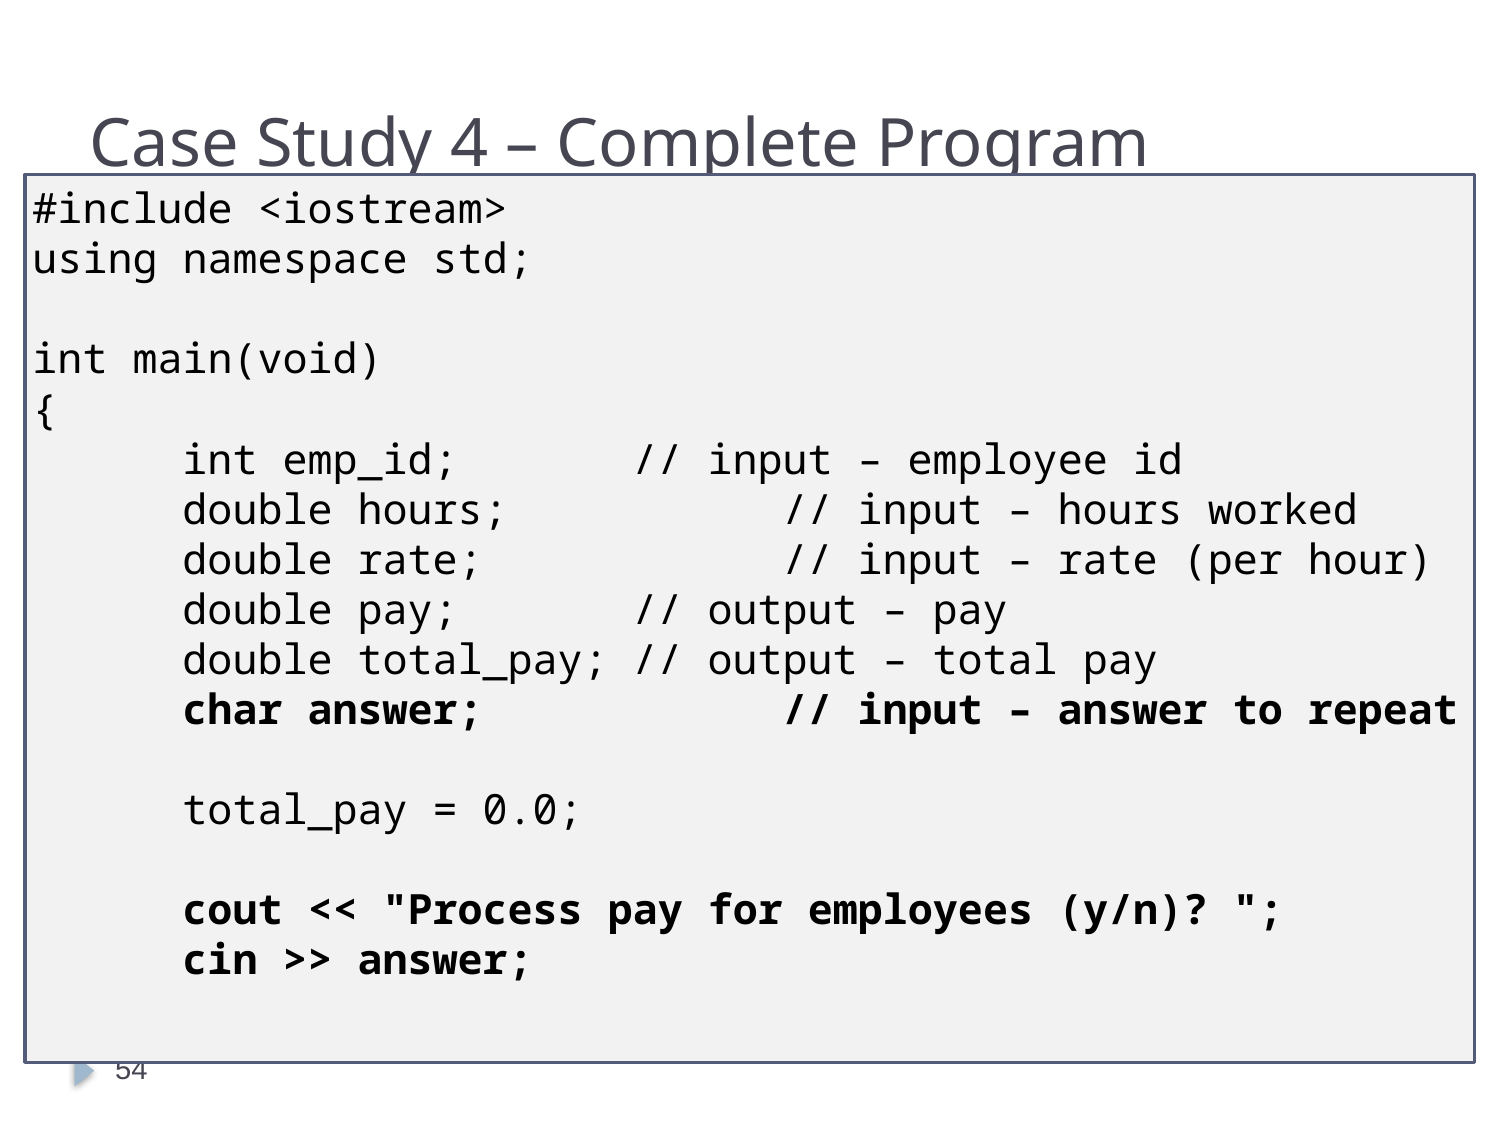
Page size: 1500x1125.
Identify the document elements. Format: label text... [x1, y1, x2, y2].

text_box #include <iostream> using namespace std; int main(void) { int emp_id; // input – employee id double hours; // input – hours worked double rate; // input – rate (per hour) double pay; // output – pay double total_pay; // output – total pay char answer; // input – answer to repeat total_pay = 0.0; cout << "Process pay for employees (y/n)? "; cin >> answer; [23, 173, 1476, 1064]
title Case Study 4 – Complete Program [75, 24, 1425, 173]
slide_number 54 [100, 1042, 426, 1103]
